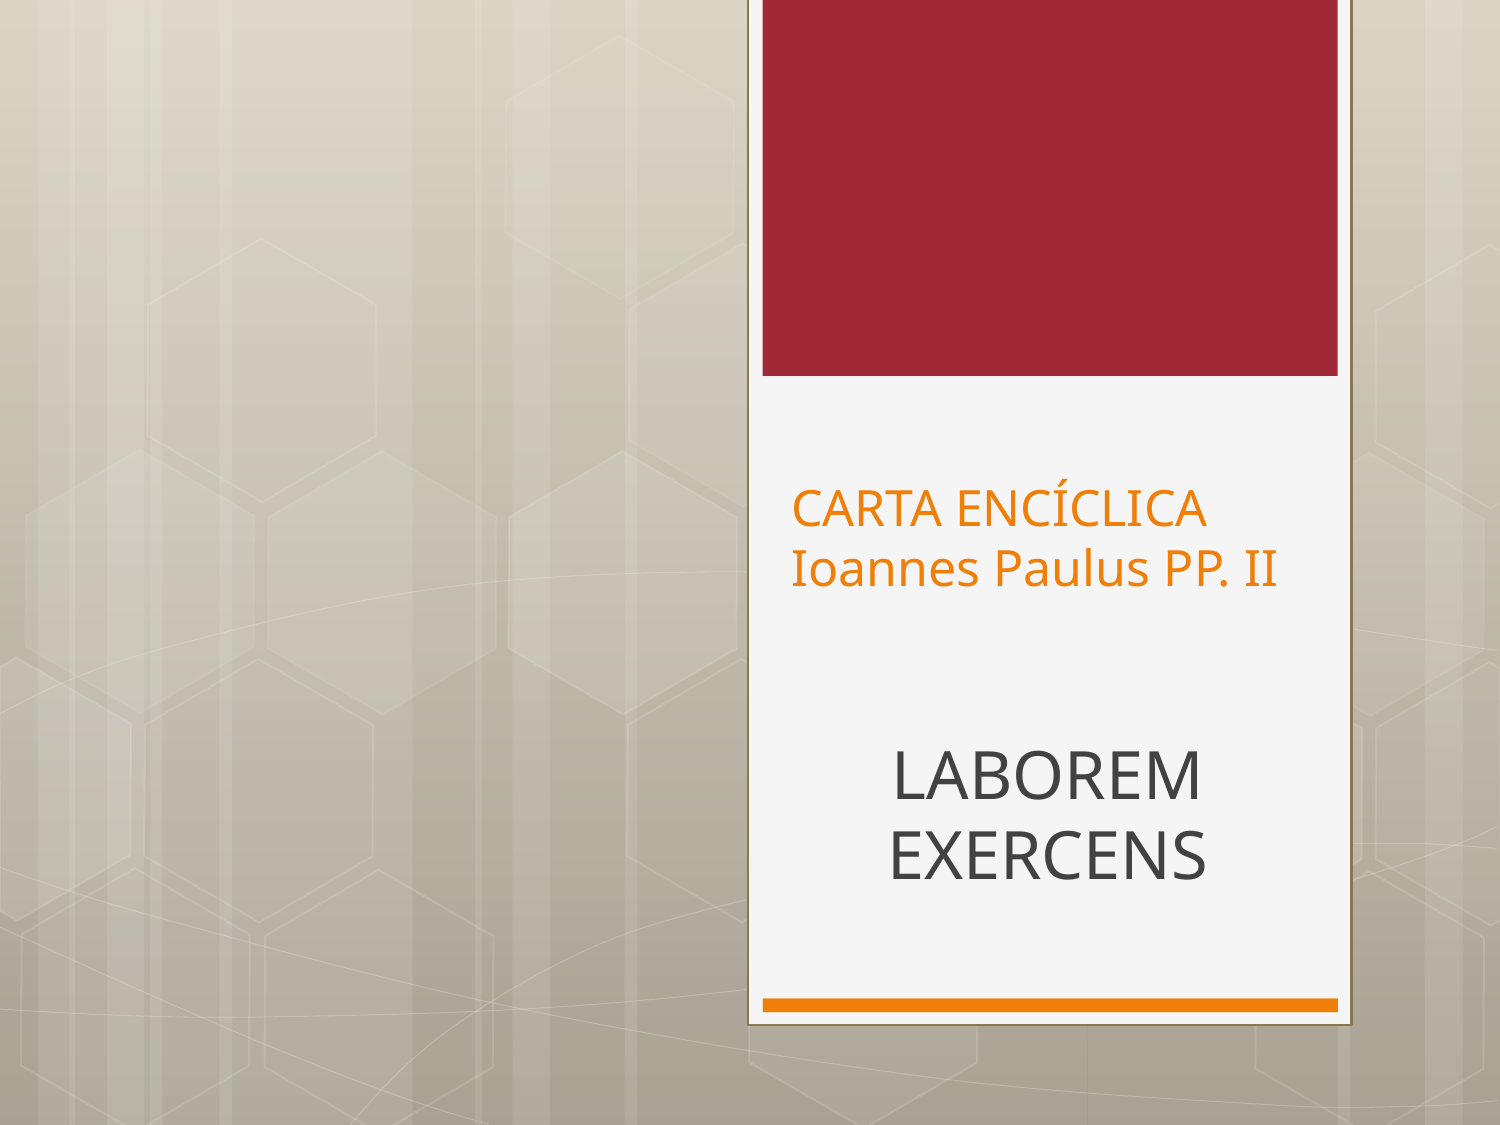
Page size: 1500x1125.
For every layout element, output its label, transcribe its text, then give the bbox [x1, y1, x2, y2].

title CARTA ENCÍCLICA Ioannes Paulus PP. II [776, 267, 1320, 724]
subtitle LABOREM EXERCENS [776, 725, 1320, 933]
